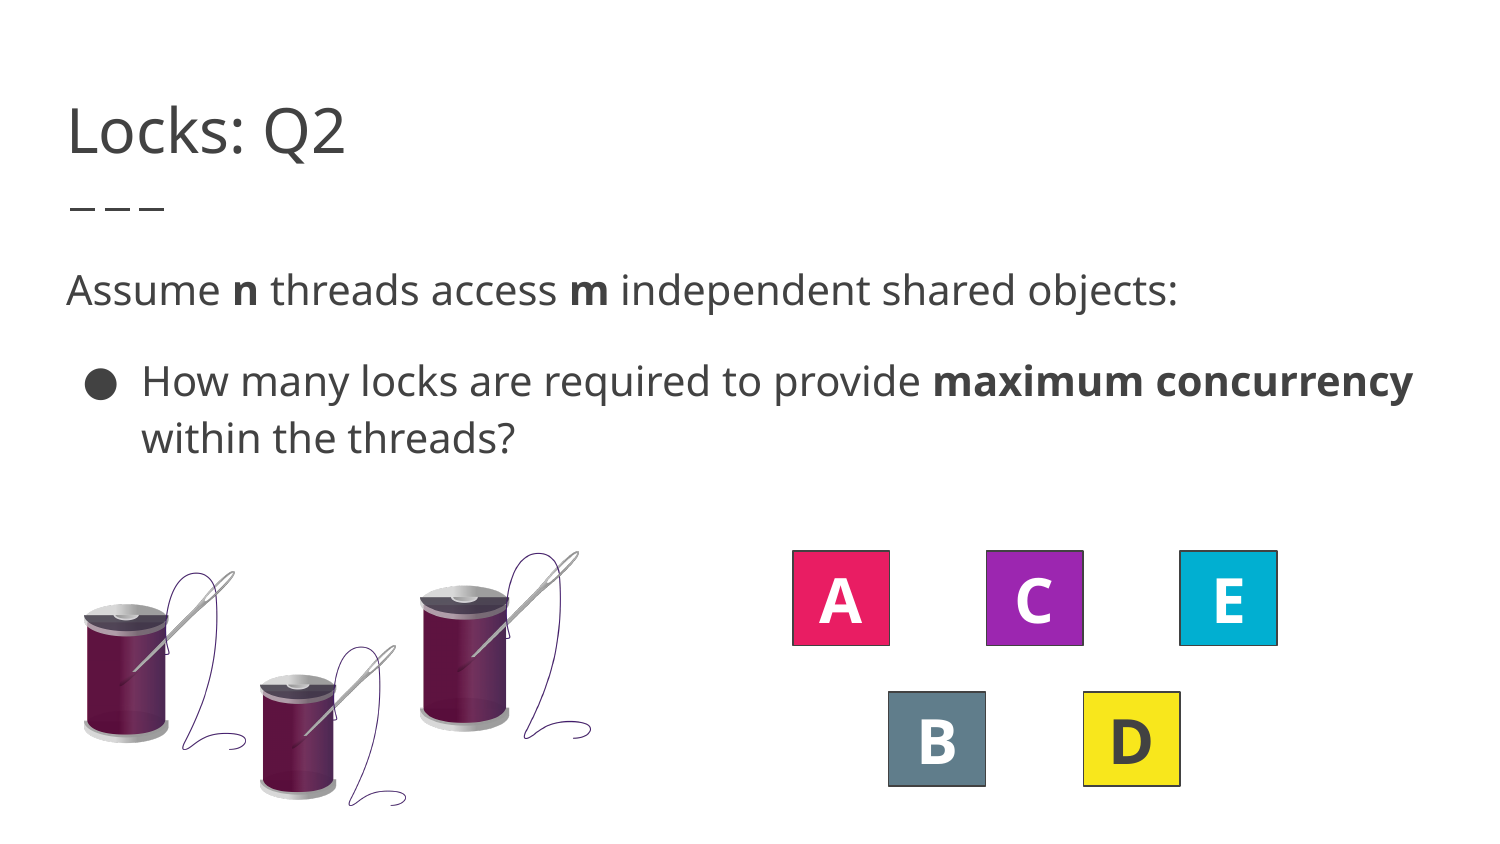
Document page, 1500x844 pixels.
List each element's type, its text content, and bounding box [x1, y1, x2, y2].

text_box C [986, 551, 1084, 646]
title Locks: Q2 [51, 61, 1449, 182]
text_box D [1083, 691, 1180, 787]
picture [420, 550, 591, 739]
text_box B [888, 691, 986, 787]
picture [84, 571, 246, 750]
text_box A [793, 551, 890, 646]
list Assume n threads access m independent shared objects: How many locks are required to provide maximum concurrency within the threads? [51, 240, 1449, 540]
picture [260, 645, 406, 806]
text_box E [1180, 551, 1277, 646]
